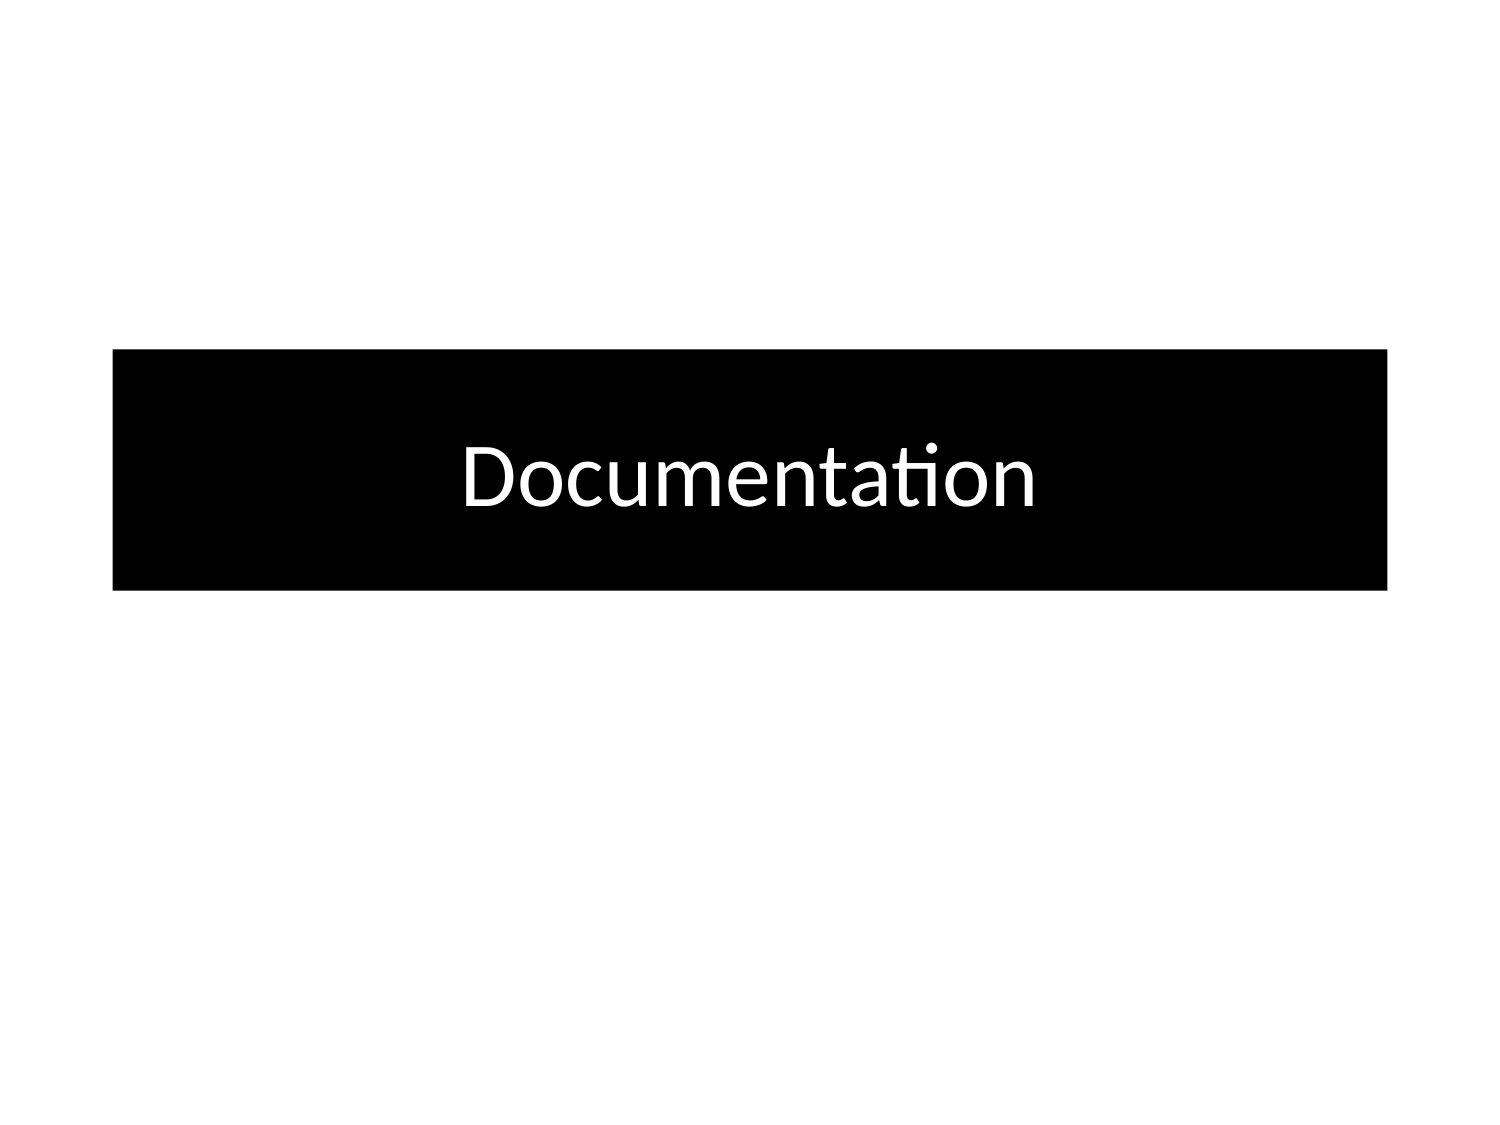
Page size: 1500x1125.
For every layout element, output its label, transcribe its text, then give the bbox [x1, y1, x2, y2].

title Documentation [112, 349, 1388, 591]
